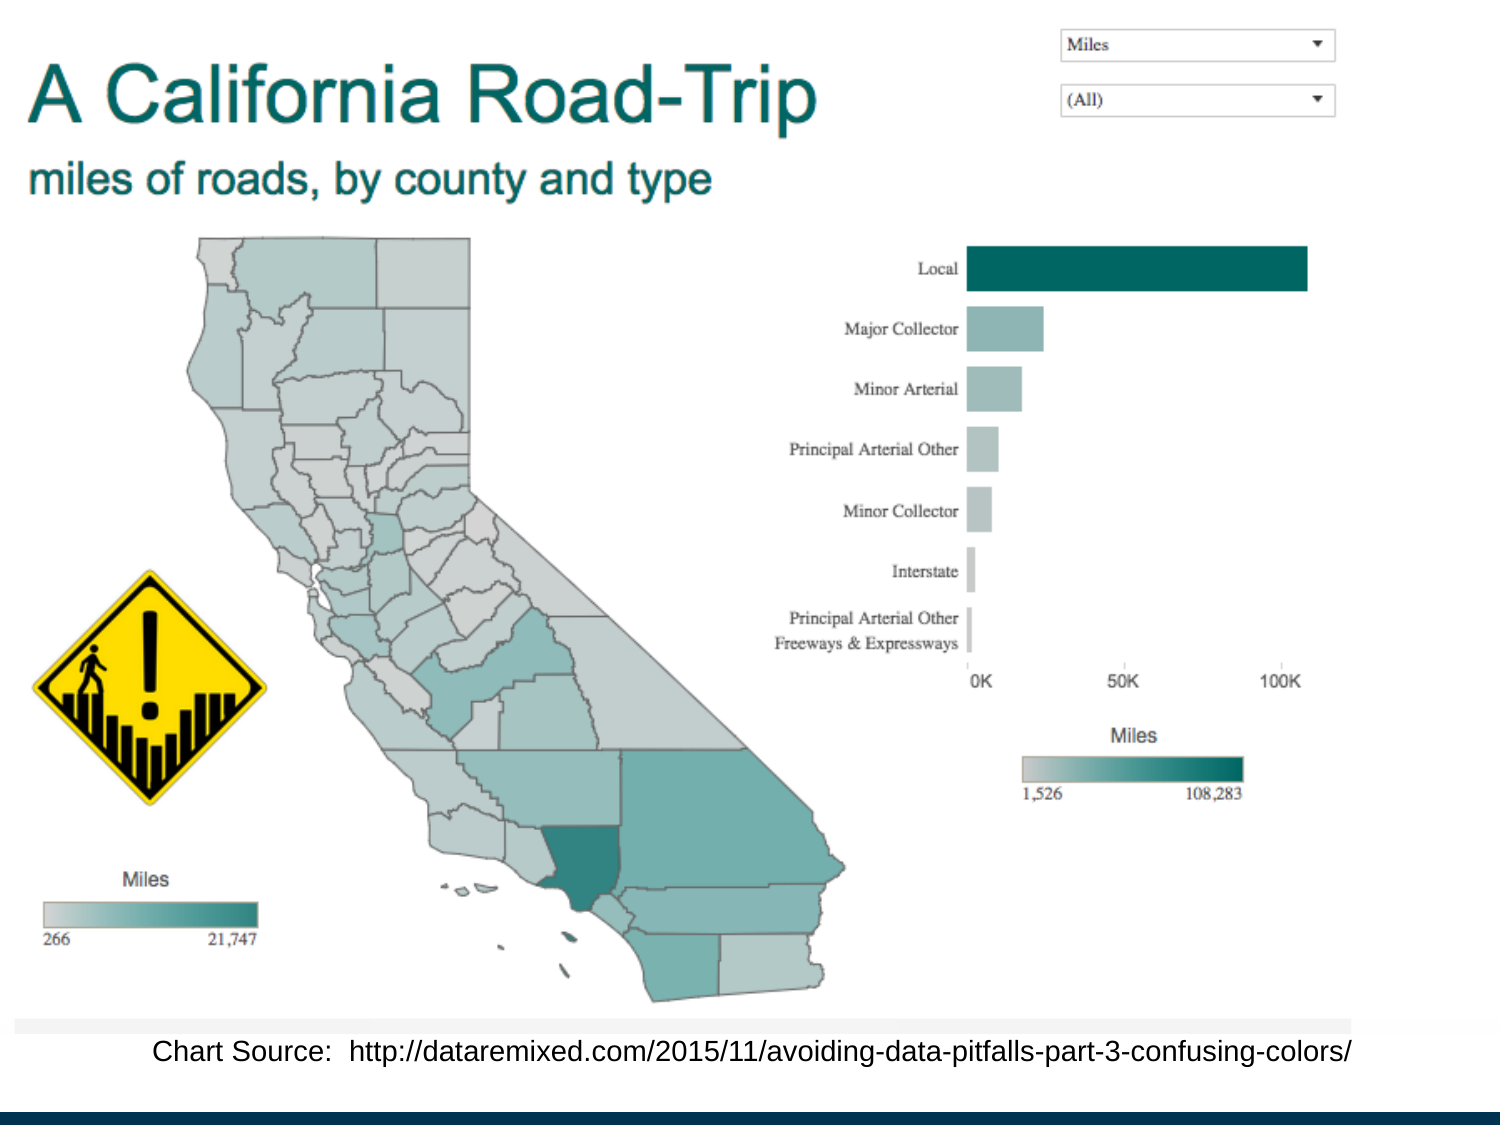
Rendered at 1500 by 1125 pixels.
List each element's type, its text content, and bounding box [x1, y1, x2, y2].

text_box Chart Source: http://dataremixed.com/2015/11/avoiding-data-pitfalls-part-3-confusing-colors/ [137, 1042, 1488, 1075]
picture [0, 0, 1500, 1035]
